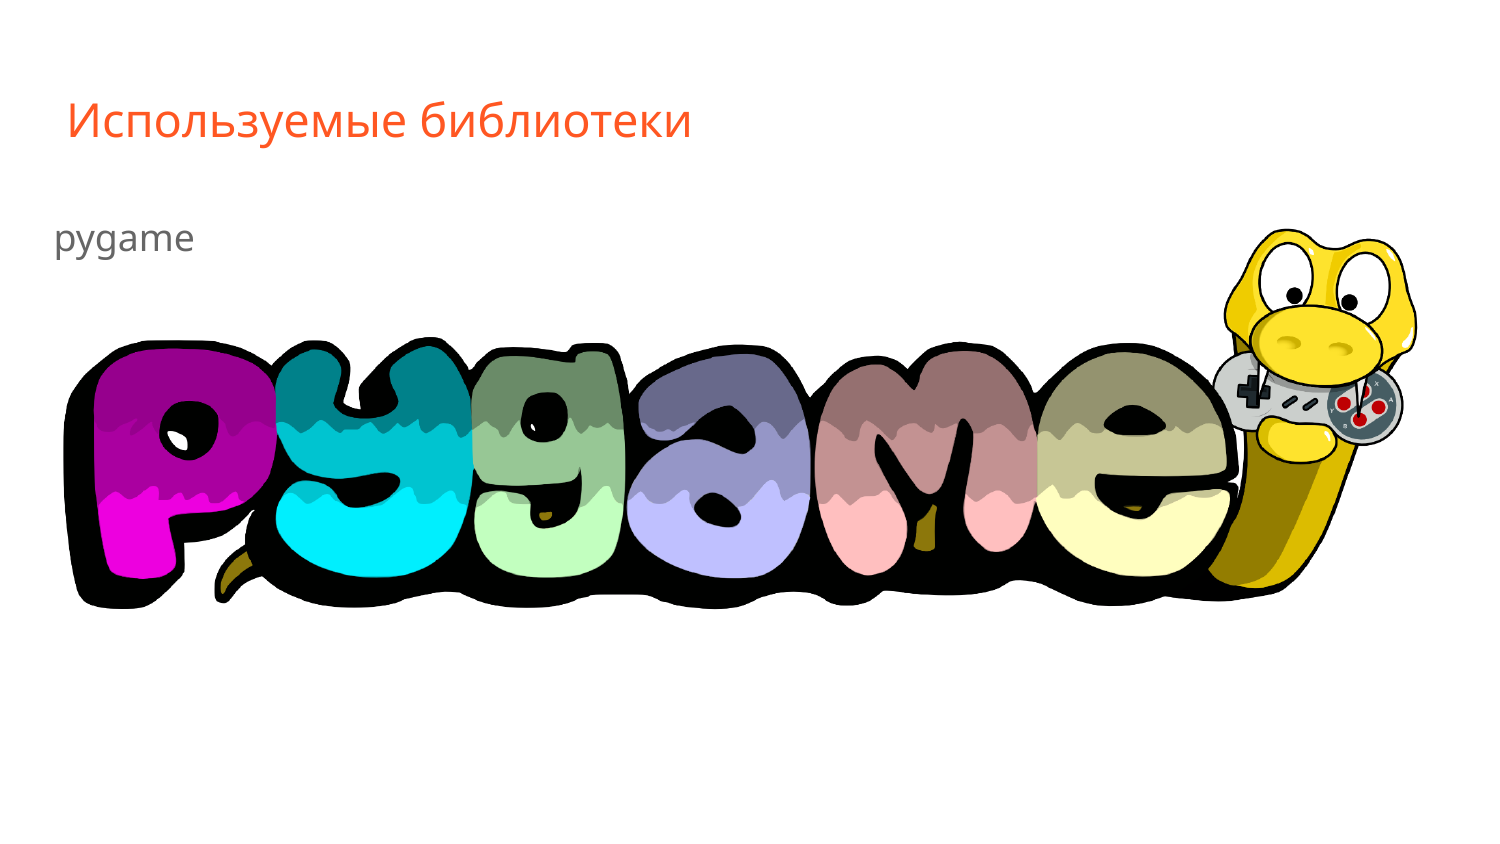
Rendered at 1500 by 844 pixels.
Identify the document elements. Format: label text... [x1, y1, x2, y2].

picture [50, 213, 1450, 768]
title Используемые библиотеки [51, 72, 1449, 167]
list pygame [38, 189, 1437, 750]
